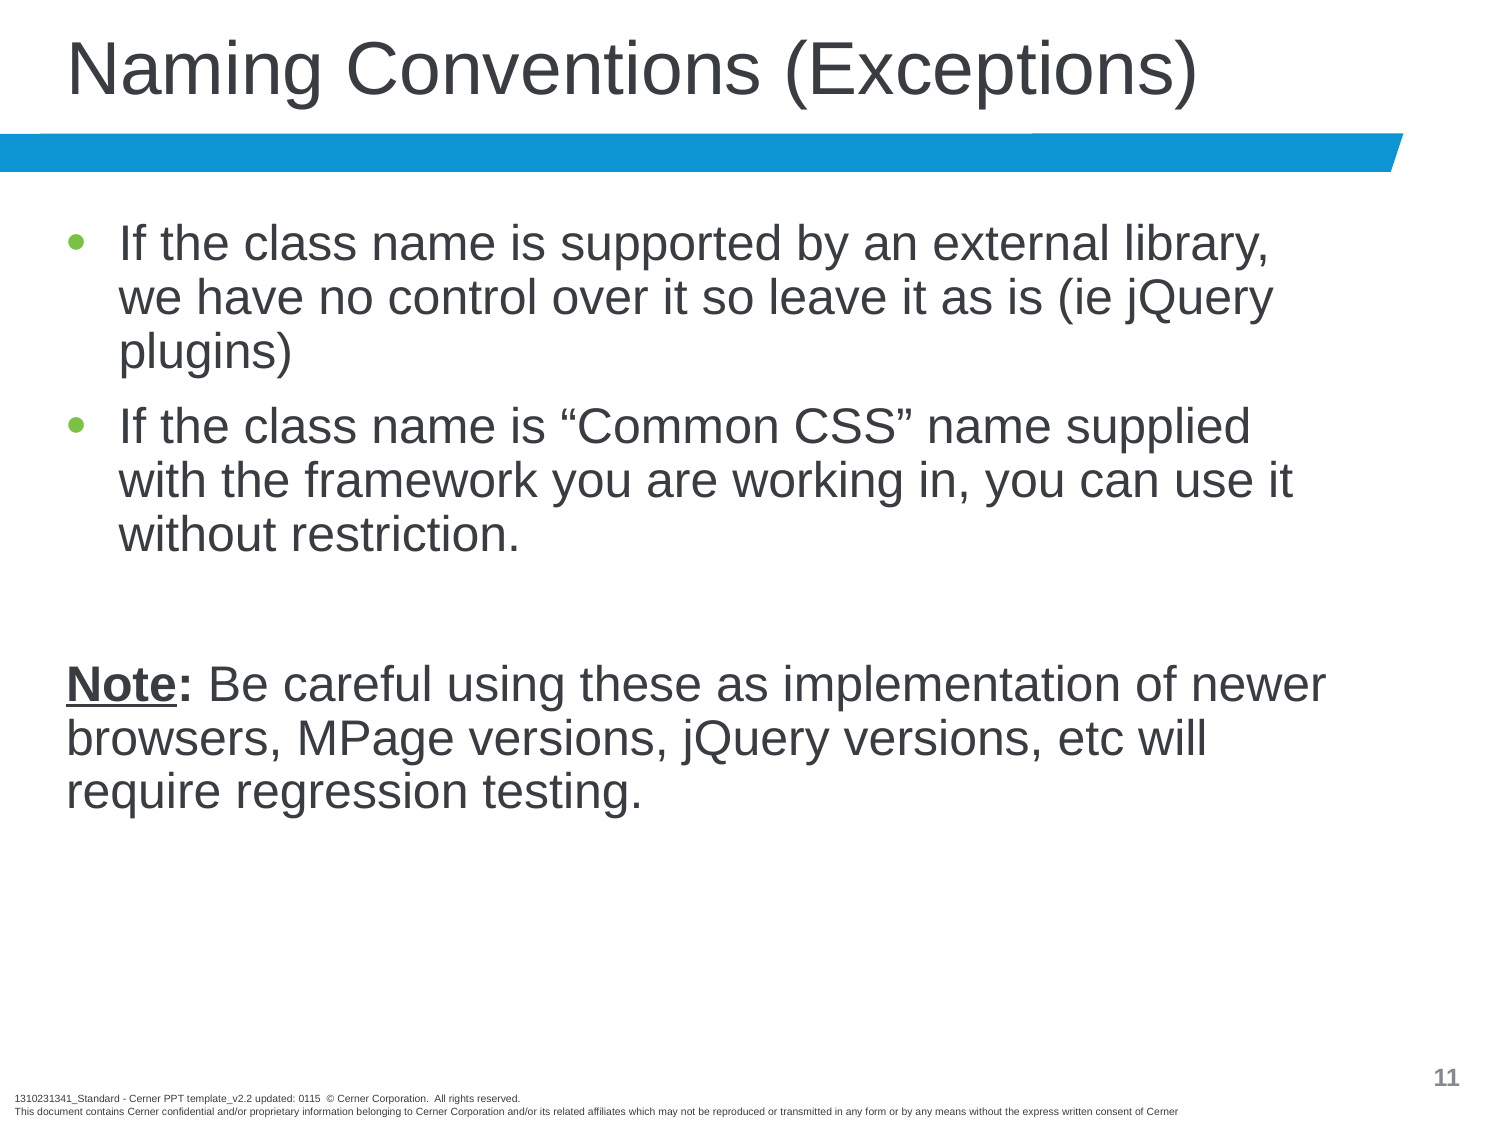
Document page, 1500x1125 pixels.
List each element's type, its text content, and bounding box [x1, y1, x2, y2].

list If the class name is supported by an external library, we have no control over it so leave it as is (ie jQuery plugins) If the class name is “Common CSS” name supplied with the framework you are working in, you can use it without restriction. Note: Be careful using these as implementation of newer browsers, MPage versions, jQuery versions, etc will require regression testing. [51, 210, 1345, 953]
title Naming Conventions (Exceptions) [51, 0, 1403, 142]
